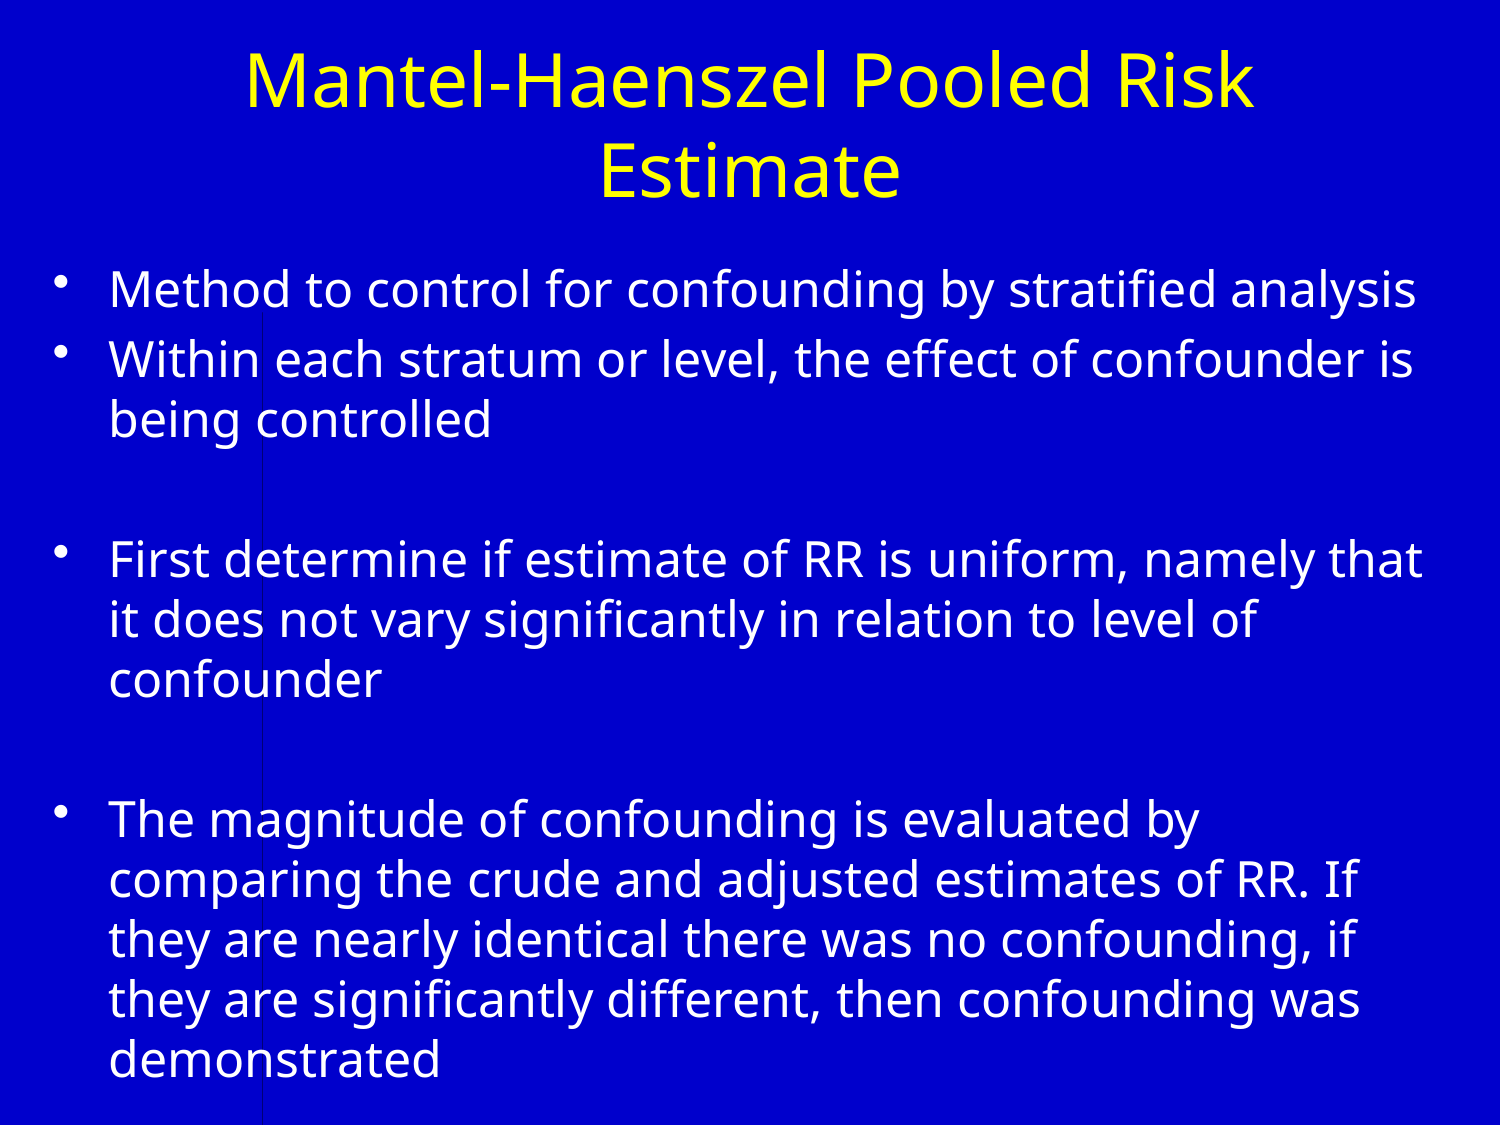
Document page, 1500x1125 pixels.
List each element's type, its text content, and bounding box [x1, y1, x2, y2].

list Method to control for confounding by stratified analysis Within each stratum or level, the effect of confounder is being controlled First determine if estimate of RR is uniform, namely that it does not vary significantly in relation to level of confounder The magnitude of confounding is evaluated by comparing the crude and adjusted estimates of RR. If they are nearly identical there was no confounding, if they are significantly different, then confounding was demonstrated [37, 249, 1484, 1001]
title Mantel-Haenszel Pooled Risk Estimate [112, 24, 1388, 213]
